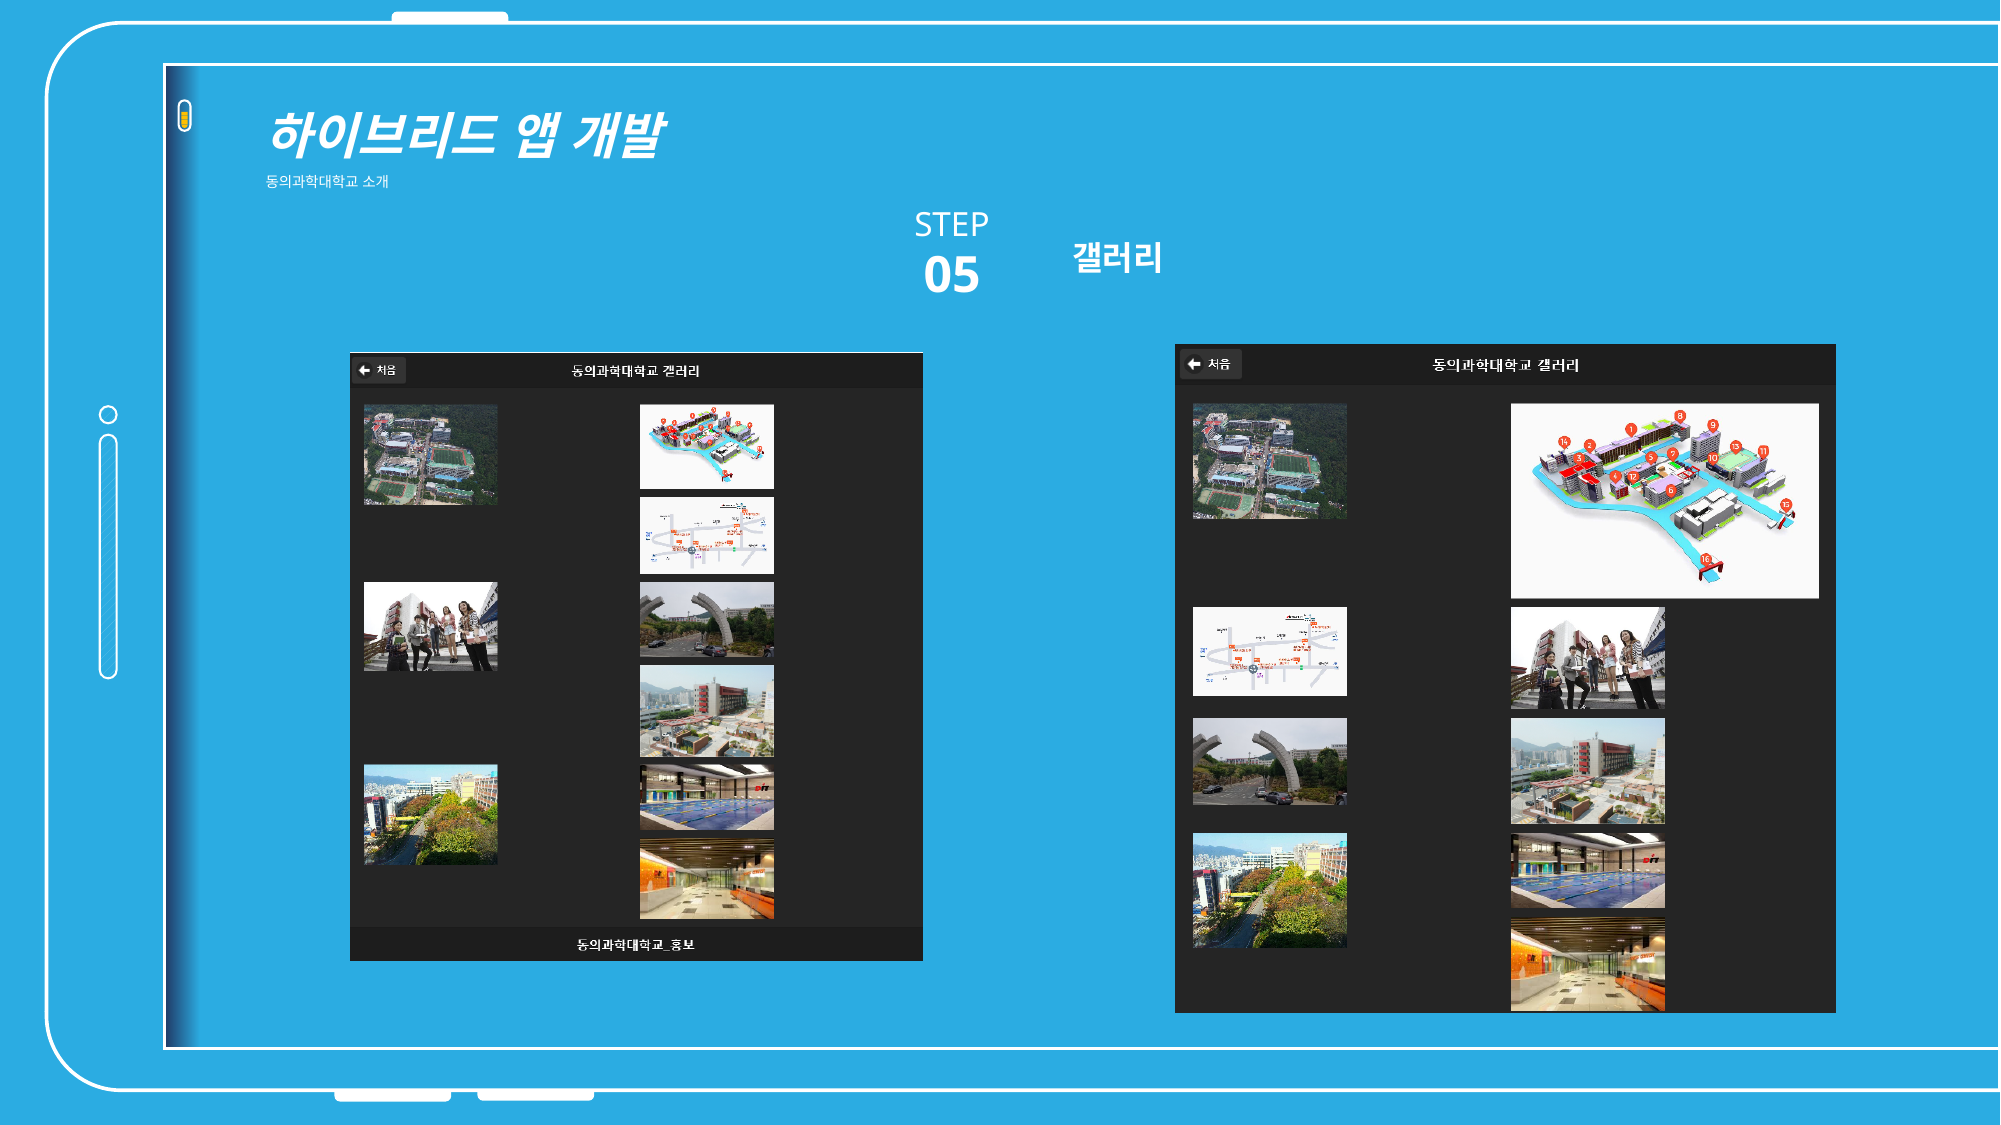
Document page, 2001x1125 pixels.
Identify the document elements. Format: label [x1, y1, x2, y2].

picture [350, 352, 923, 961]
picture [1175, 344, 1836, 1013]
text_box [46, 11, 2000, 1102]
